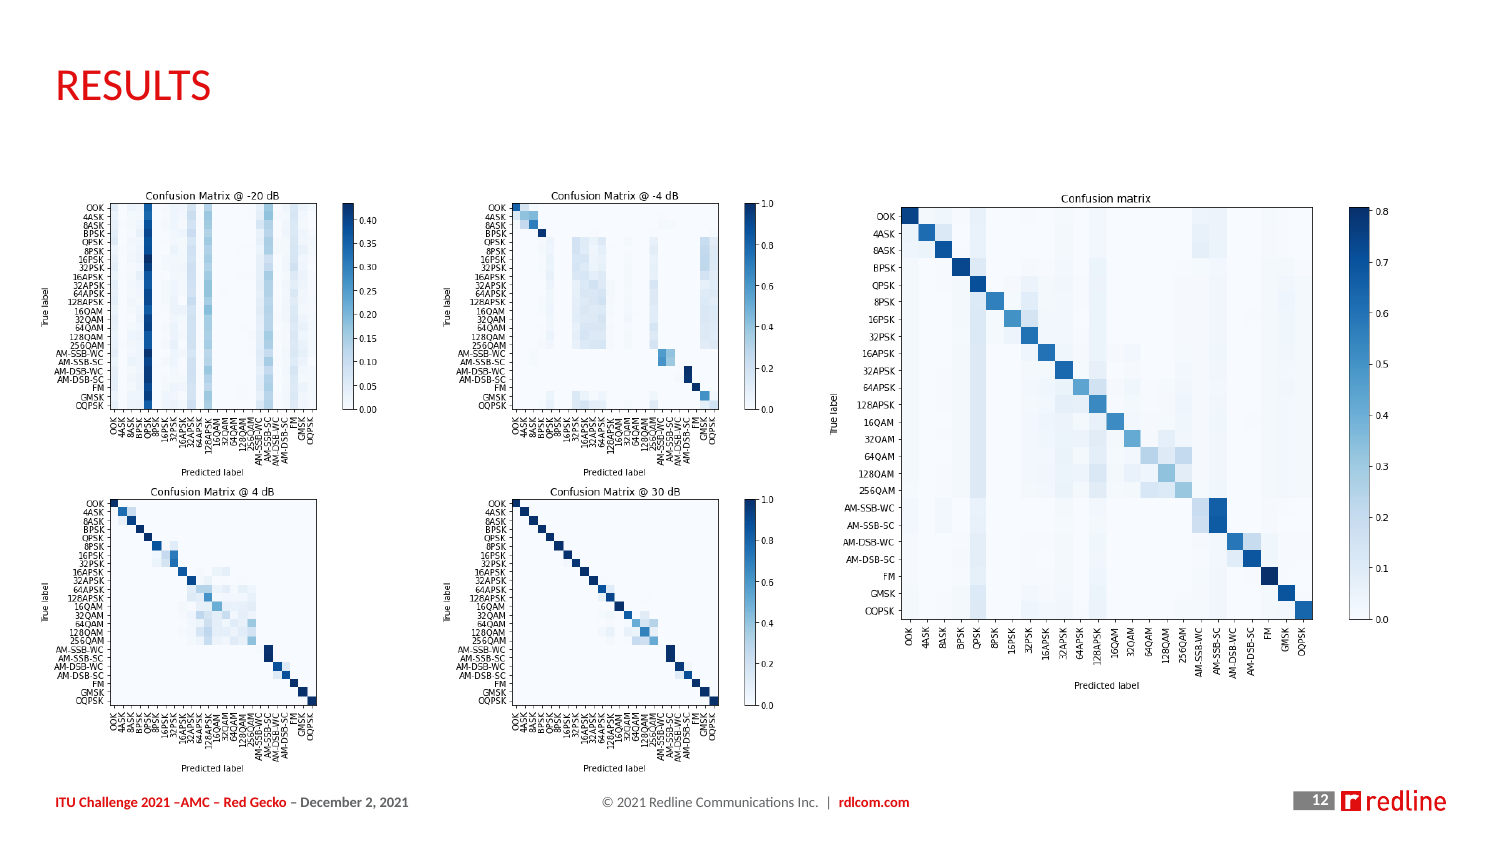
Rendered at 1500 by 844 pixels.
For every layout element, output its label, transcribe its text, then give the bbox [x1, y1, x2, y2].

picture [1367, 790, 1446, 811]
picture [1341, 791, 1361, 811]
title Results [55, 21, 1445, 110]
picture [30, 188, 780, 778]
picture [824, 189, 1403, 697]
